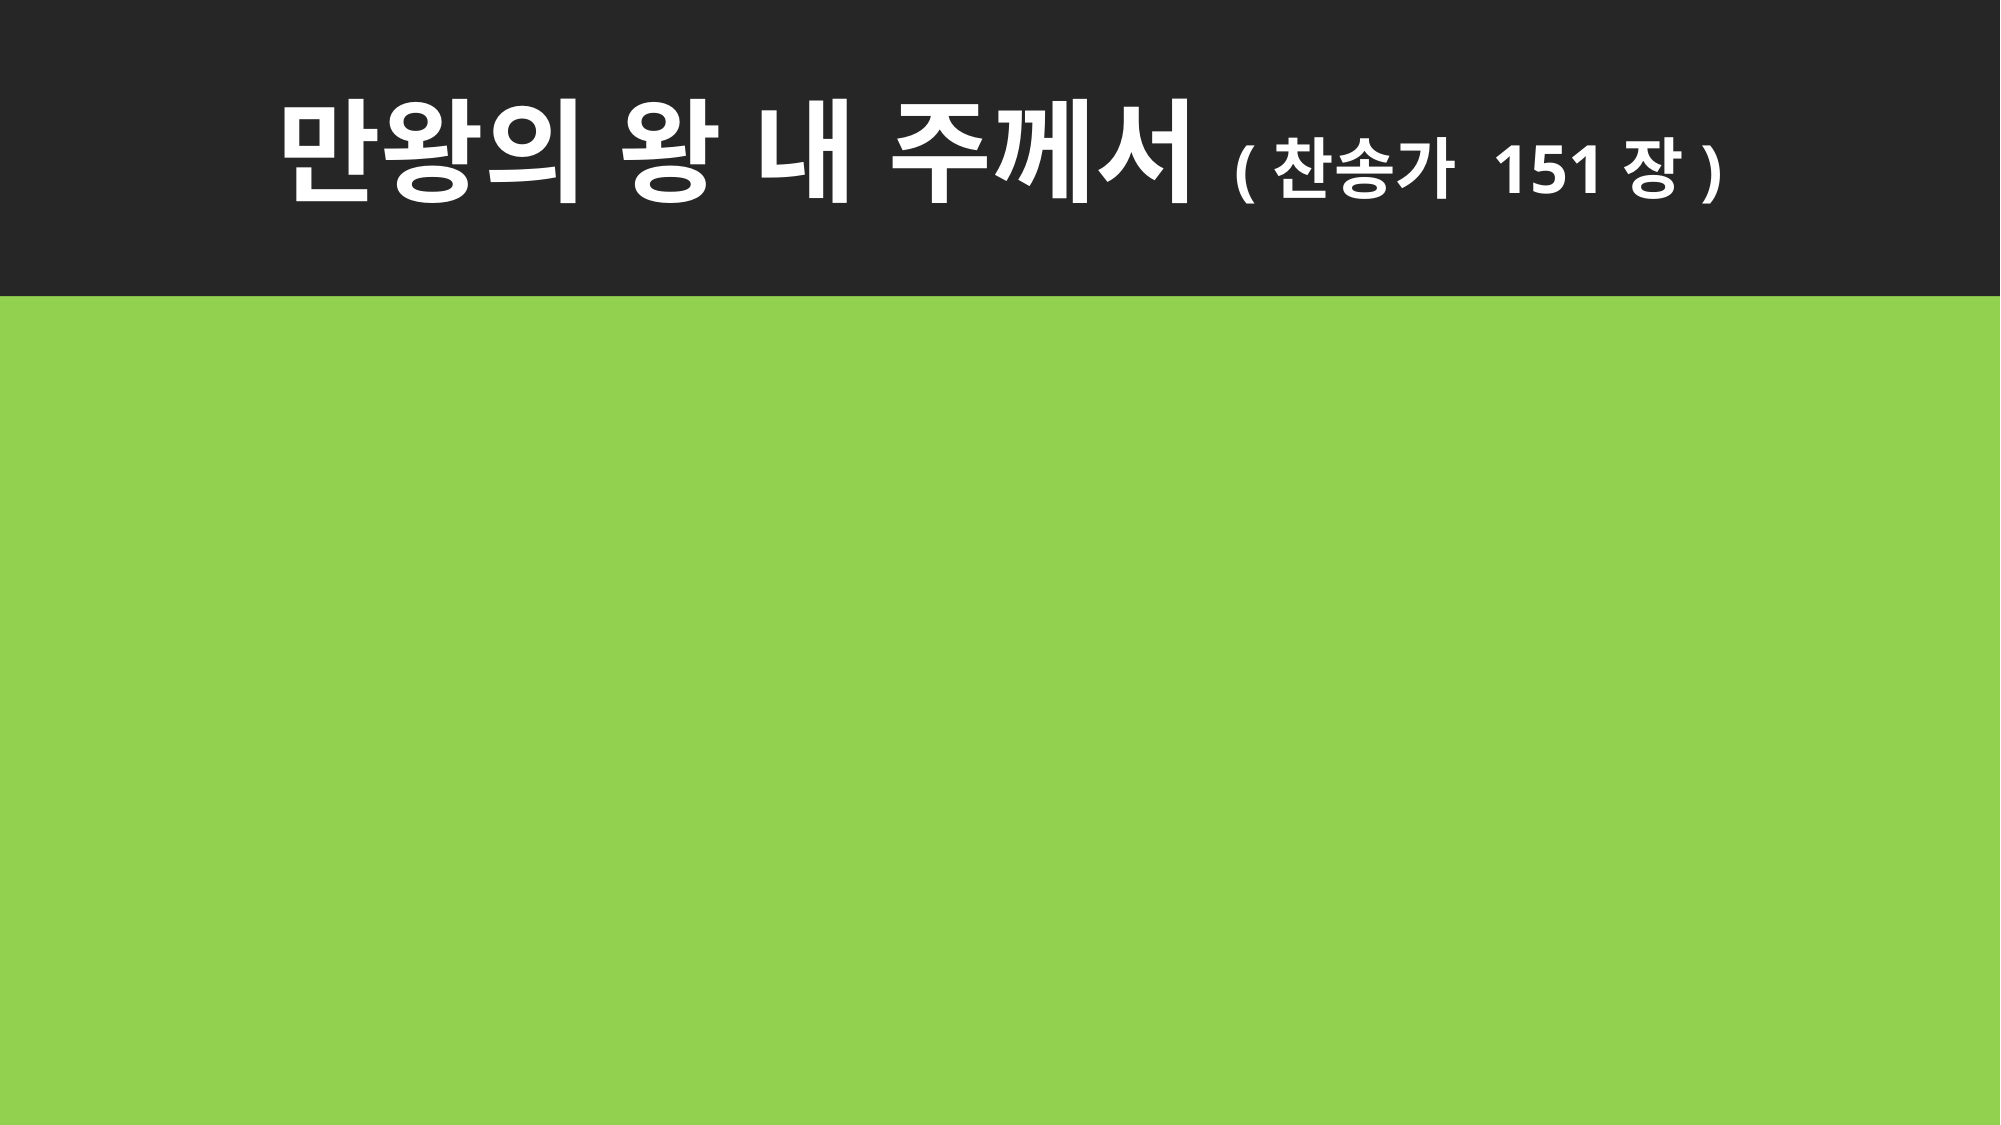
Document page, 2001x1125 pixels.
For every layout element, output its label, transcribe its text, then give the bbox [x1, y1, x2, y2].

text_box [0, 0, 2000, 297]
text_box 만왕의 왕 내 주께서 (찬송가 151장) [173, 73, 1827, 223]
